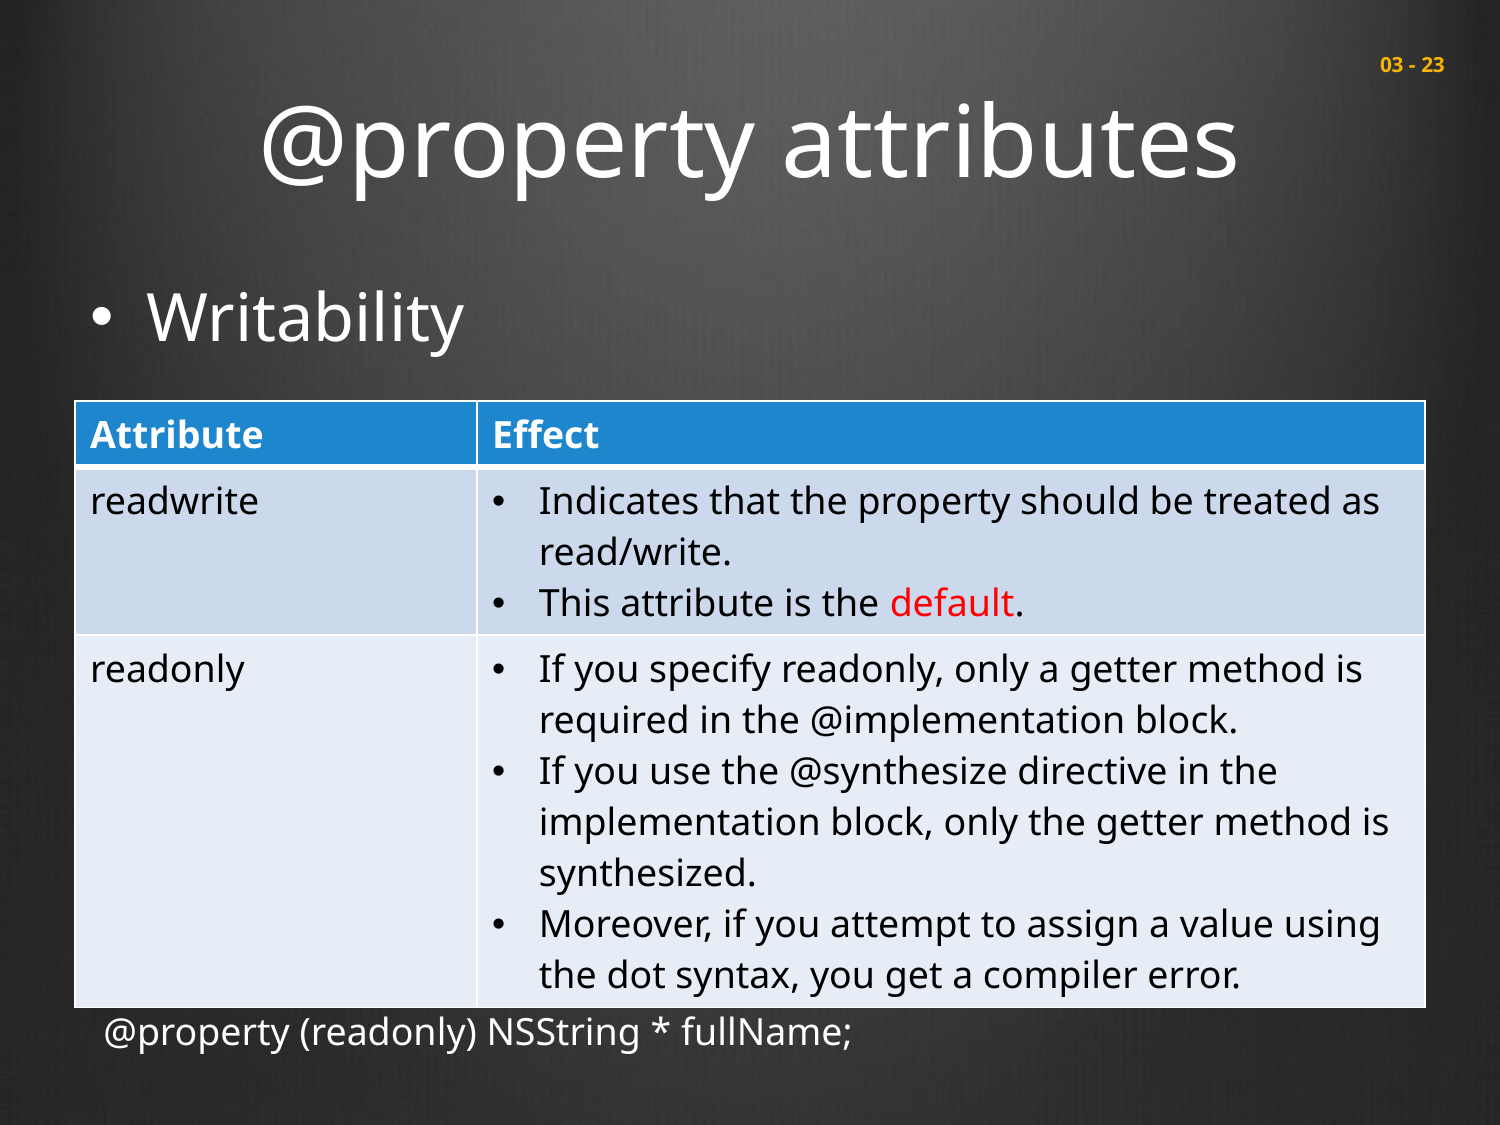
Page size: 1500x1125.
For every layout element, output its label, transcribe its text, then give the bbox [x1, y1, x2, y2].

title @property attributes [112, 19, 1388, 255]
table_header Attribute [76, 402, 476, 464]
text_box 03 - 23 [1306, 43, 1460, 86]
text_box @property (readonly) NSString * fullName; [88, 1000, 869, 1061]
table_cell If you specify readonly, only a getter method is required in the @implementation block. If you use the @synthesize directive in the implementation block, only the getter method is synthesized. Moreover, if you attempt to assign a value using the dot syntax, you get a compiler error. [478, 636, 1424, 1007]
text_box Writability [74, 262, 1425, 369]
table_cell readwrite [76, 470, 476, 634]
table_header Effect [478, 402, 1424, 464]
table_cell readonly [76, 636, 476, 1007]
table_cell Indicates that the property should be treated as read/write. This attribute is the default. [478, 470, 1424, 634]
